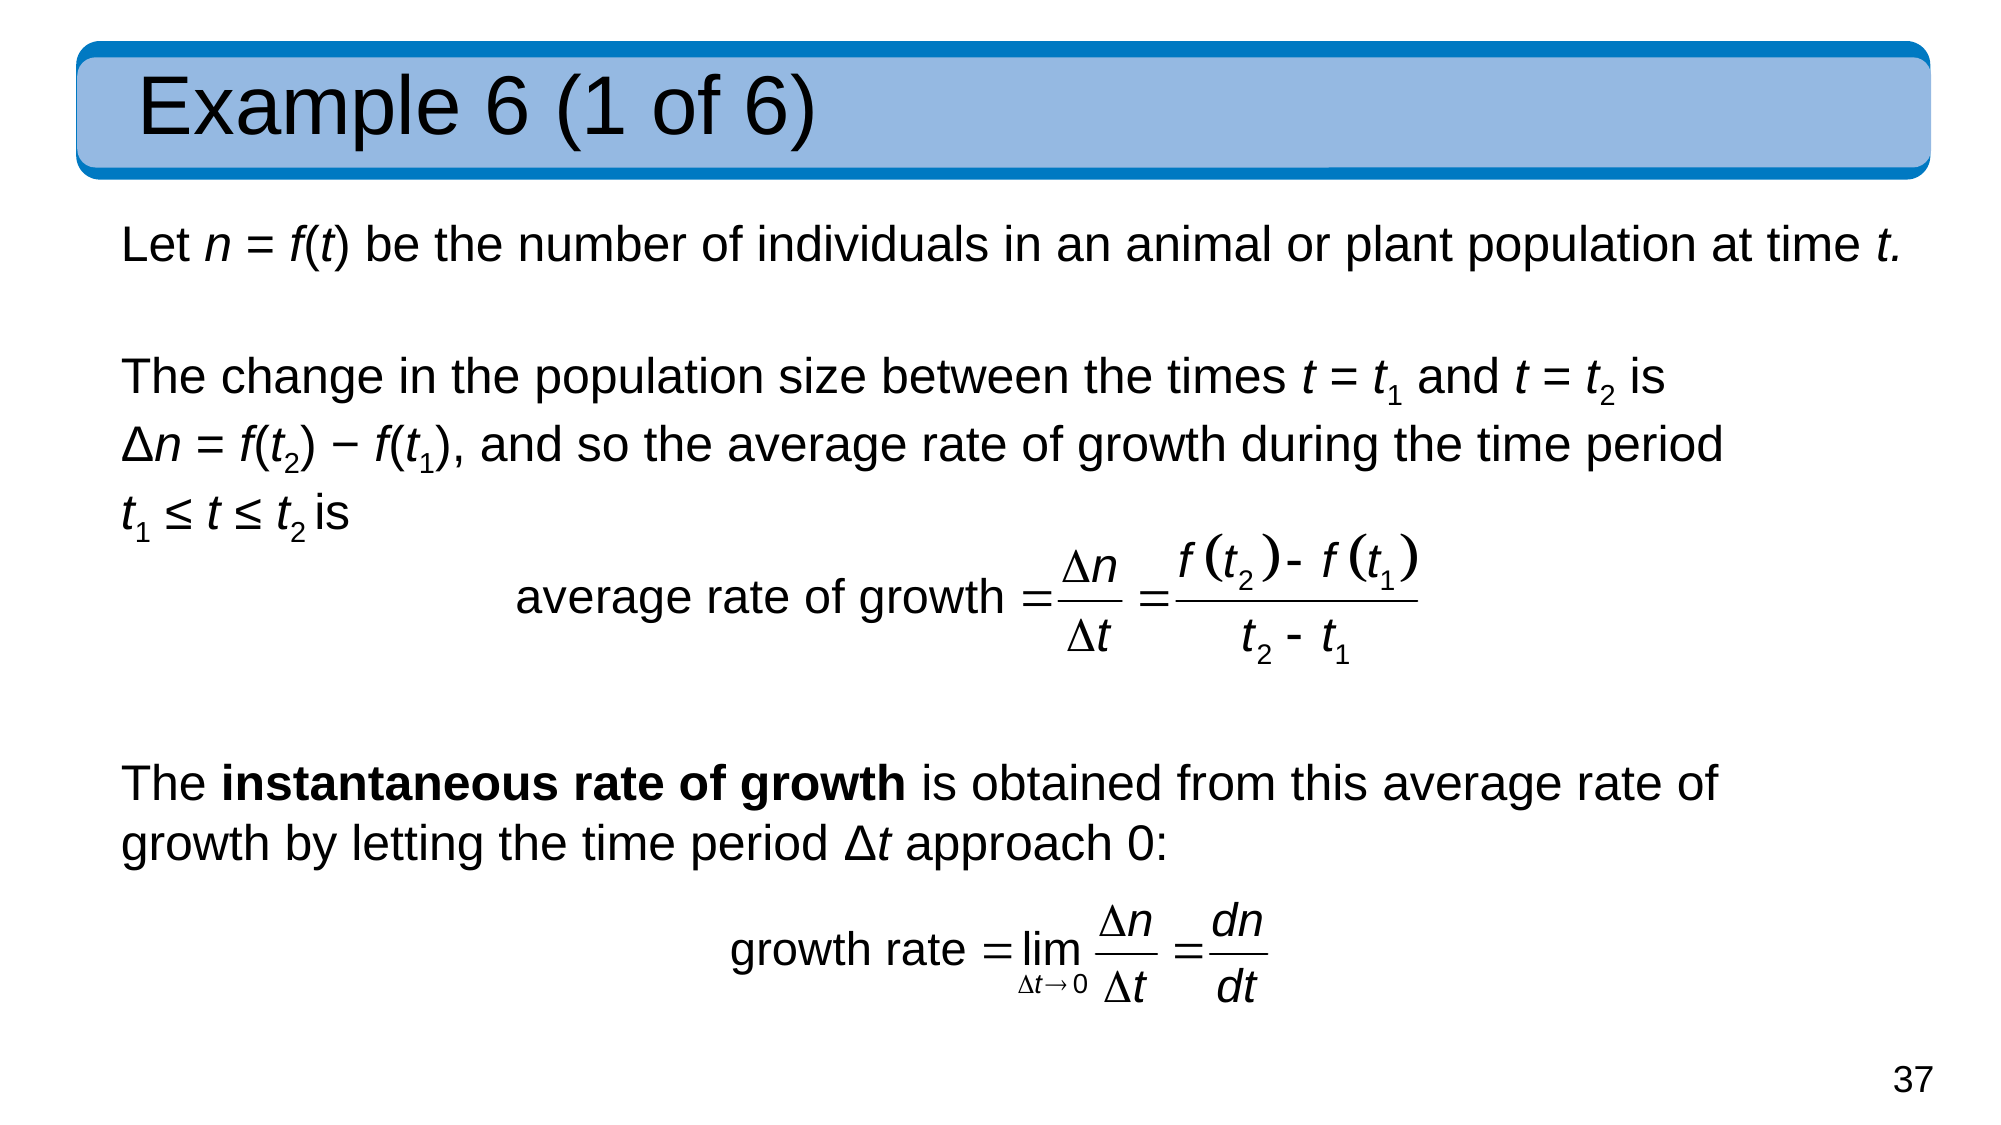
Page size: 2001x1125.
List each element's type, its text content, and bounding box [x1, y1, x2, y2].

list The instantaneous rate of growth is obtained from this average rate of growth by letting the time period Δt approach 0: [120, 749, 1879, 890]
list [513, 529, 1424, 670]
title Example 6 (1 of 6) [138, 62, 1863, 173]
list Let n = f(t) be the number of individuals in an animal or plant population at time t. The change in the population size between the times t = t1 and t = t2 is Δn = f(t2) − f(t1), and so the average rate of growth during the time period t1 ≤ t ≤ t2 is [120, 211, 1915, 552]
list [727, 895, 1273, 1010]
